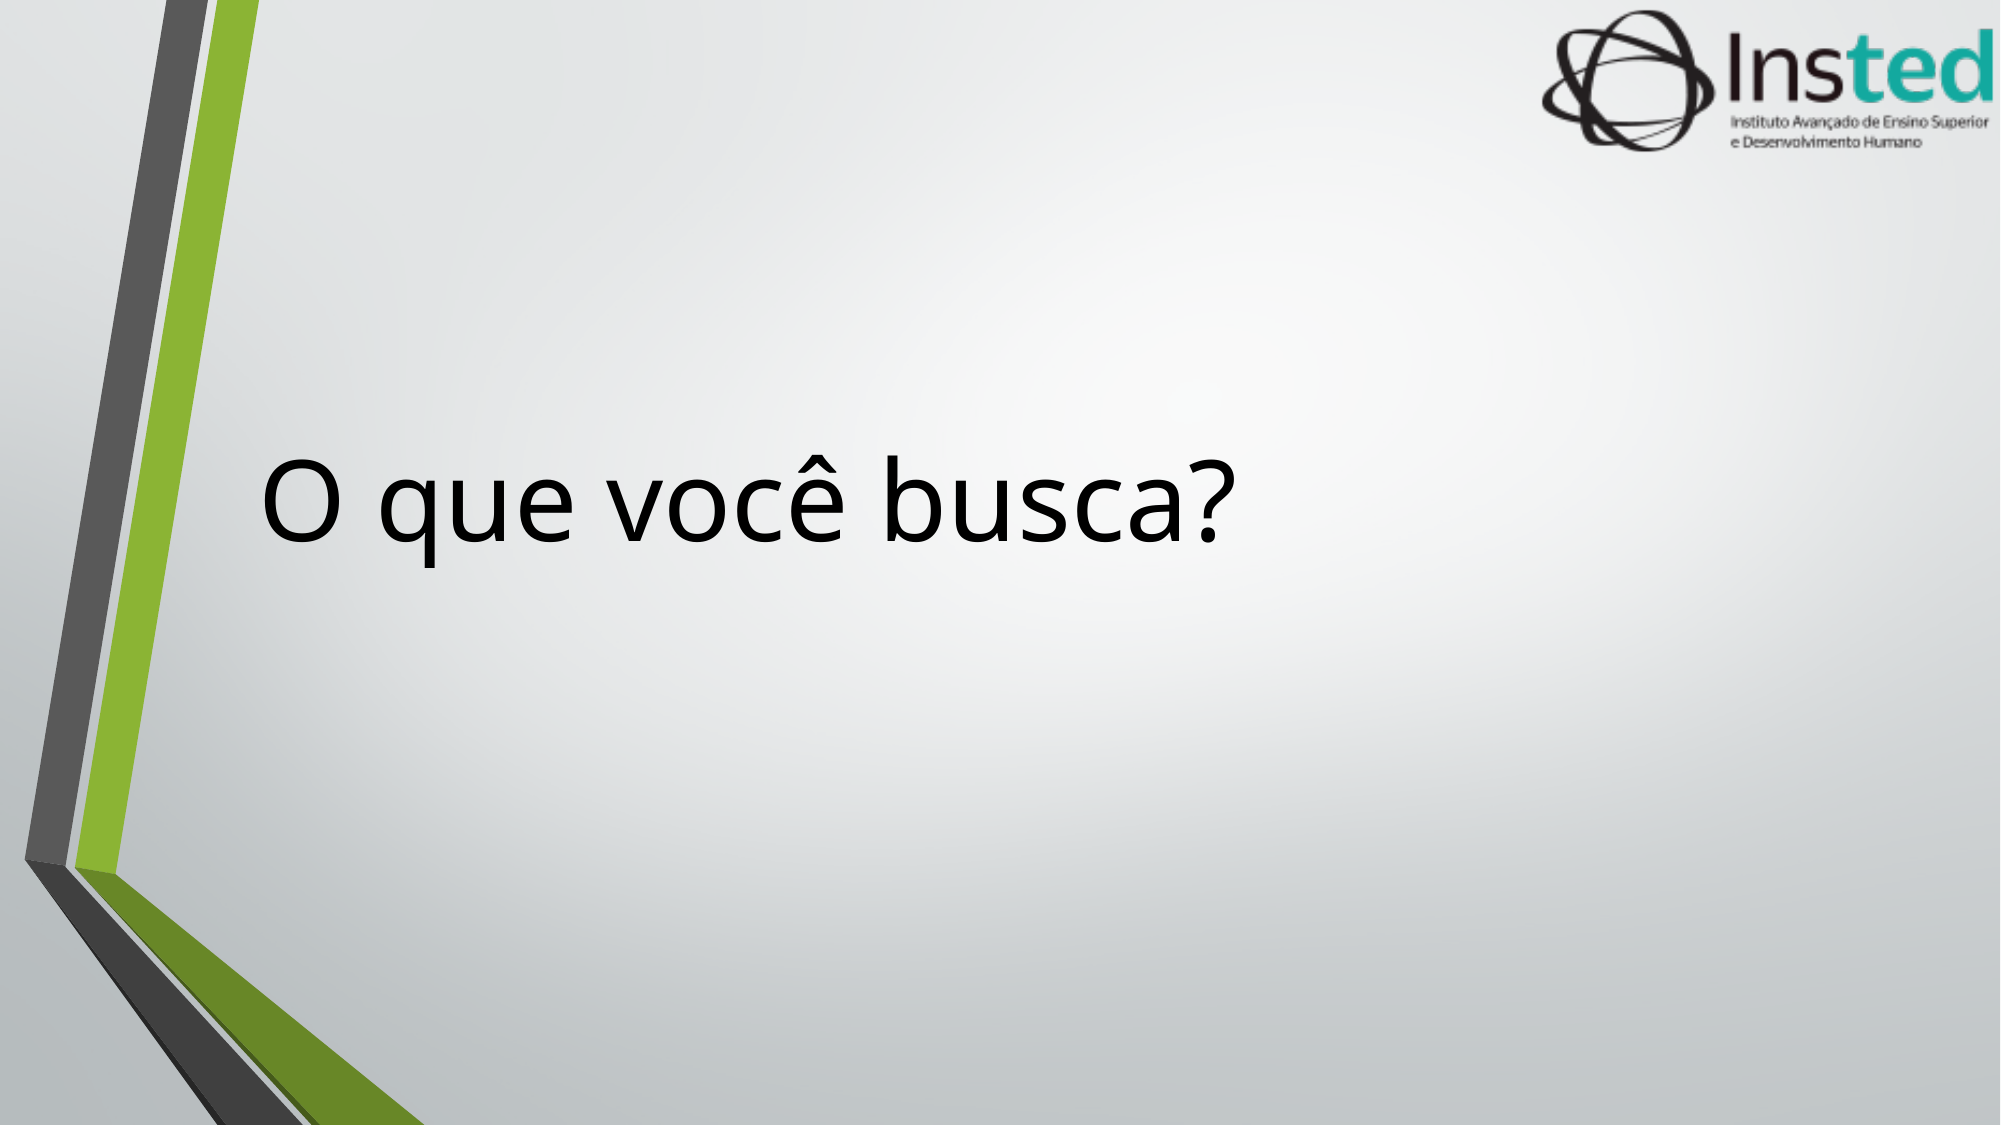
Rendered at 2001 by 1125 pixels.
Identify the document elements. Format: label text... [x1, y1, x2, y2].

list O que você busca? [243, 405, 1887, 589]
picture [1536, 4, 1998, 159]
